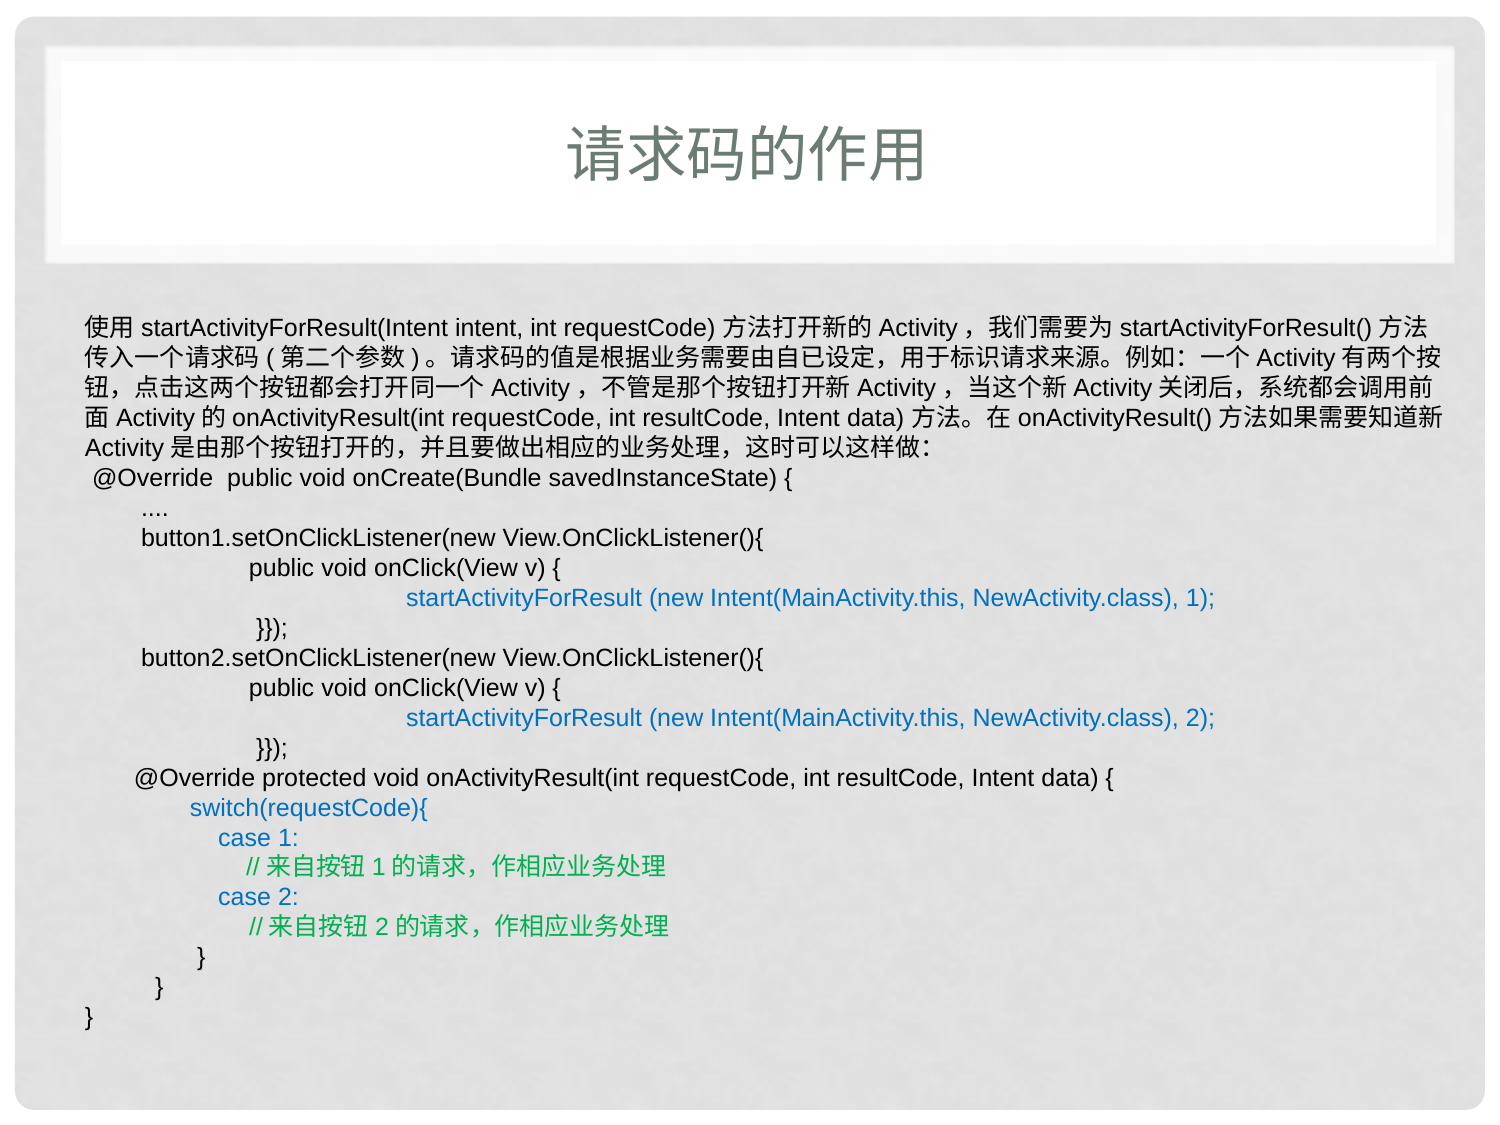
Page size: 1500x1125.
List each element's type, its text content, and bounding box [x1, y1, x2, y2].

title 请求码的作用 [69, 66, 1425, 238]
text_box 使用startActivityForResult(Intent intent, int requestCode)方法打开新的Activity，我们需要为startActivityForResult()方法传入一个请求码(第二个参数)。请求码的值是根据业务需要由自已设定，用于标识请求来源。例如：一个Activity有两个按钮，点击这两个按钮都会打开同一个Activity，不管是那个按钮打开新Activity，当这个新Activity关闭后，系统都会调用前面Activity的onActivityResult(int requestCode, int resultCode, Intent data)方法。在onActivityResult()方法如果需要知道新Activity是由那个按钮打开的，并且要做出相应的业务处理，这时可以这样做： @Override public void onCreate(Bundle savedInstanceState) { .... button1.setOnClickListener(new View.OnClickListener(){ public void onClick(View v) { startActivityForResult (new Intent(MainActivity.this, NewActivity.class), 1); }}); button2.setOnClickListener(new View.OnClickListener(){ public void onClick(View v) { startActivityForResult (new Intent(MainActivity.this, NewActivity.class), 2); }}); @Override protected void onActivityResult(int requestCode, int resultCode, Intent data) { switch(requestCode){ case 1: //来自按钮1的请求，作相应业务处理 case 2: //来自按钮2的请求，作相应业务处理 } } } [70, 304, 1465, 1038]
